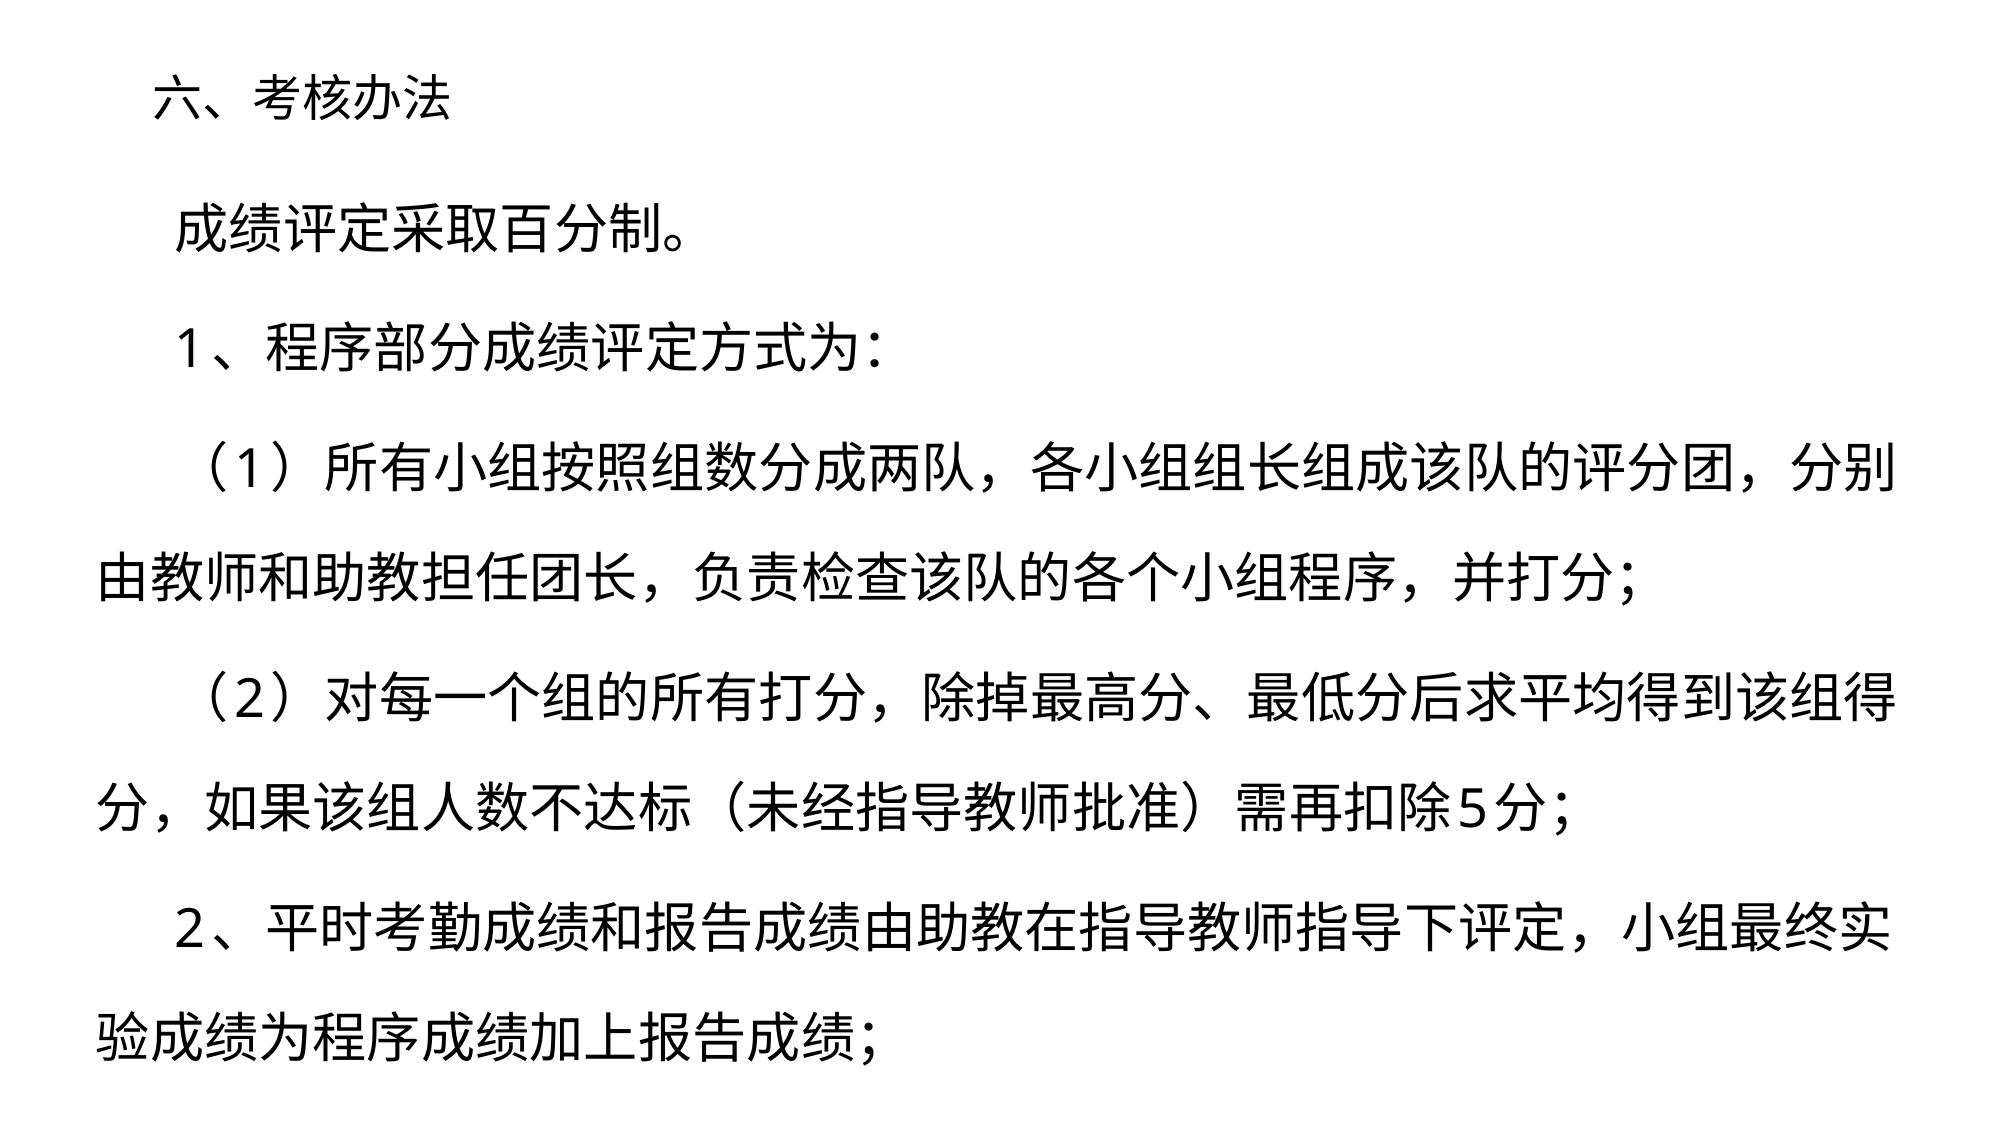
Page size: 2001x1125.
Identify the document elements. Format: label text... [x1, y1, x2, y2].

list 成绩评定采取百分制。 1、程序部分成绩评定方式为： （1）所有小组按照组数分成两队，各小组组长组成该队的评分团，分别由教师和助教担任团长，负责检查该队的各个小组程序，并打分； （2）对每一个组的所有打分，除掉最高分、最低分后求平均得到该组得分，如果该组人数不达标（未经指导教师批准）需再扣除5分； 2、平时考勤成绩和报告成绩由助教在指导教师指导下评定，小组最终实验成绩为程序成绩加上报告成绩； [80, 141, 1950, 1084]
title 六、考核办法 [137, 59, 1863, 141]
